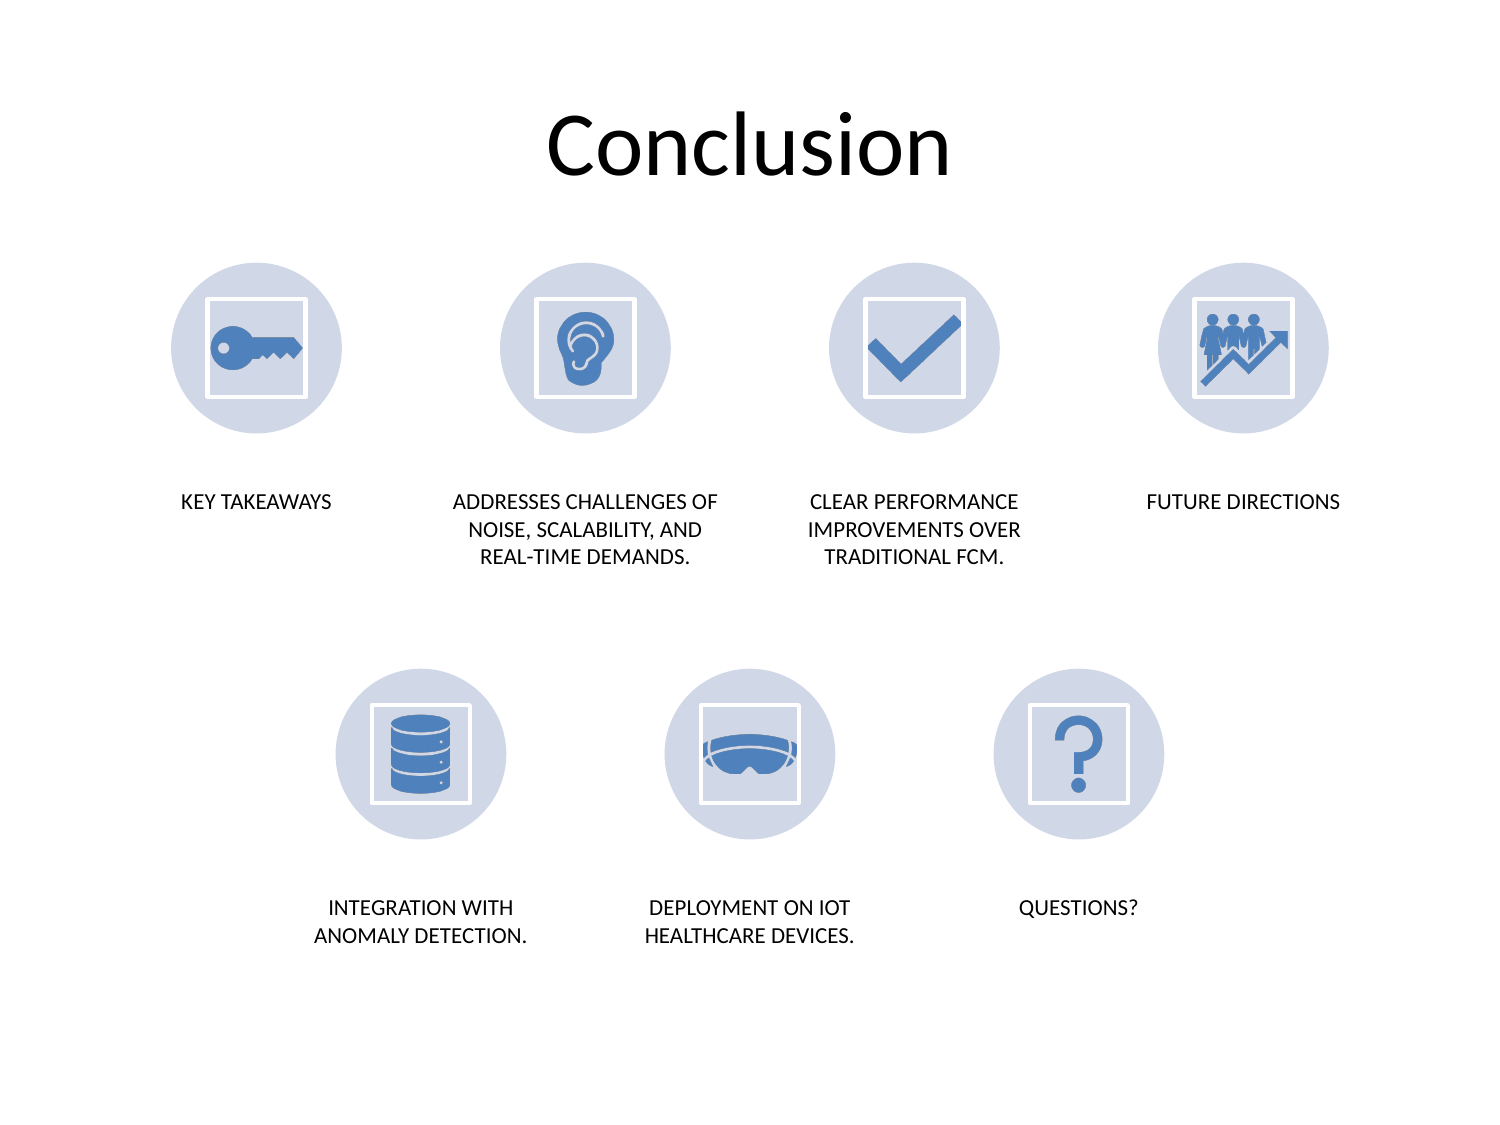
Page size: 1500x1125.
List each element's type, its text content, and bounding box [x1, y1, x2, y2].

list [74, 262, 1426, 1006]
title Conclusion [75, 45, 1425, 233]
